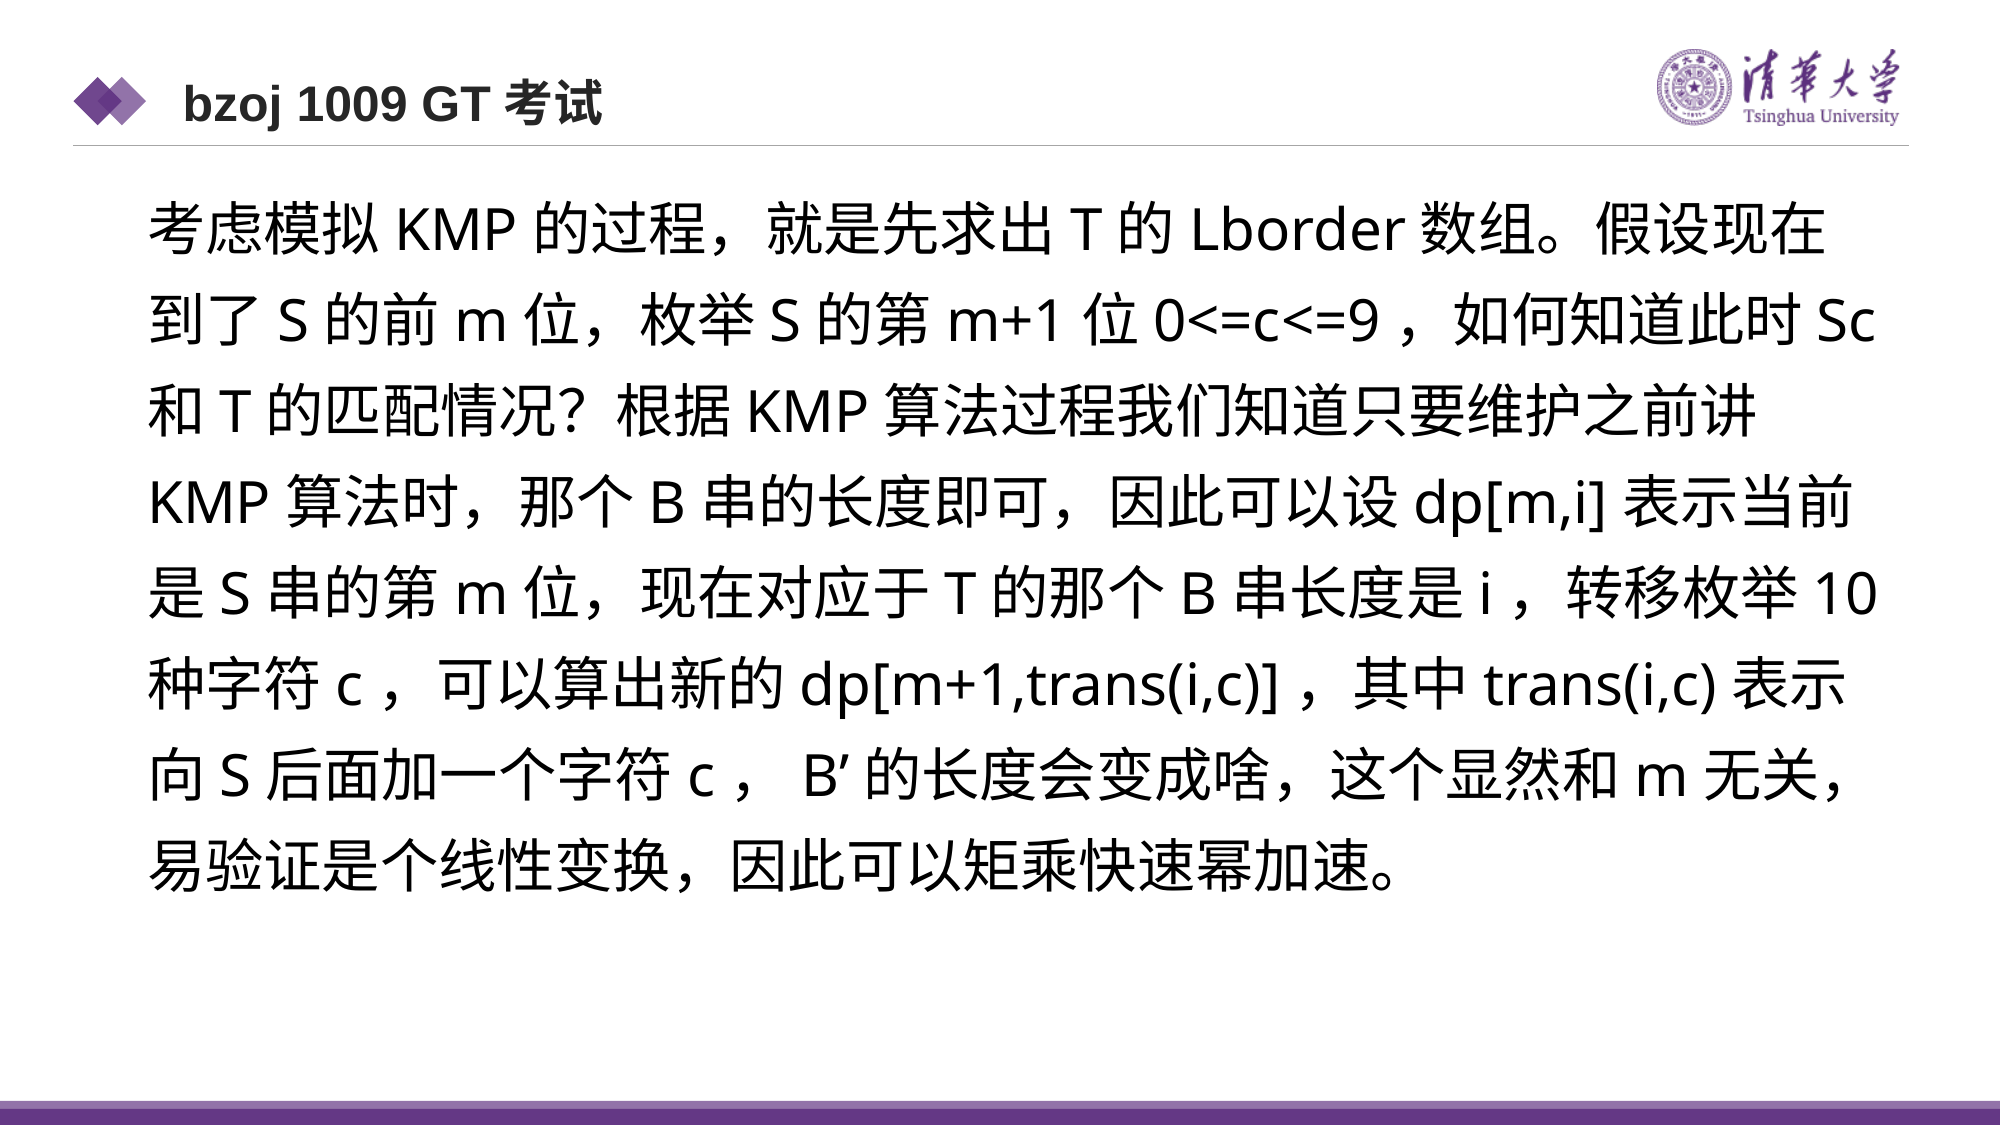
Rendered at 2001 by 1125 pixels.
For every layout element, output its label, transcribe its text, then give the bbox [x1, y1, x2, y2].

text_box bzoj 1009 GT考试 [167, 64, 619, 140]
text_box 考虑模拟KMP的过程，就是先求出T的Lborder数组。假设现在到了S的前m位，枚举S的第m+1位0<=c<=9，如何知道此时Sc和T的匹配情况？根据KMP算法过程我们知道只要维护之前讲KMP算法时，那个B串的长度即可，因此可以设dp[m,i]表示当前是S串的第m位，现在对应于T的那个B串长度是i，转移枚举10种字符c，可以算出新的dp[m+1,trans(i,c)]，其中trans(i,c)表示向S后面加一个字符c，B’的长度会变成啥，这个显然和m无关，易验证是个线性变换，因此可以矩乘快速幂加速。 [133, 164, 1897, 906]
picture [1657, 49, 1903, 126]
